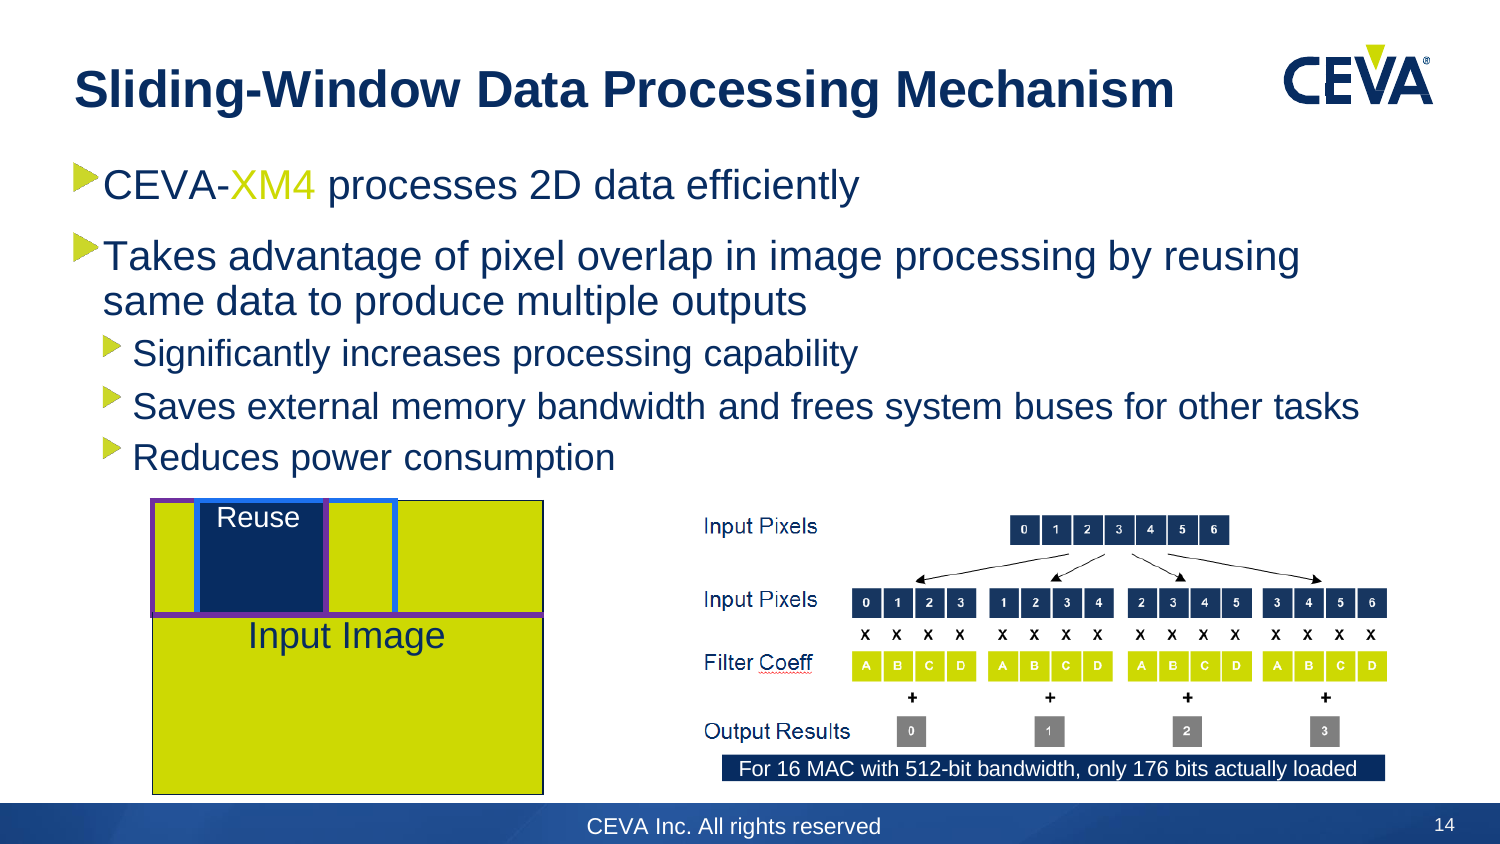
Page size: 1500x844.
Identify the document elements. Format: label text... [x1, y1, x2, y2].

text_box CEVA-XM4 processes 2D data efficiently Takes advantage of pixel overlap in image processing by reusing same data to produce multiple outputs Significantly increases processing capability Saves external memory bandwidth and frees system buses for other tasks Reduces power consumption [100, 197, 1411, 479]
footer CEVA Inc. All rights reserved [584, 811, 885, 844]
text_box [73, 232, 99, 262]
table_header Reuse [200, 503, 323, 612]
table_header [398, 501, 542, 612]
title Sliding-Window Data Processing Mechanism [72, 55, 1428, 197]
text_box [1428, 90, 1434, 105]
table_header [329, 503, 392, 612]
table_cell Input Image [153, 618, 542, 794]
text_box [1365, 44, 1386, 55]
slide_number 14 [1429, 812, 1460, 844]
text_box For 16 MAC with 512-bit bandwidth, only 176 bits actually loaded [722, 754, 1386, 782]
text_box [698, 510, 1394, 756]
table_header [155, 503, 194, 612]
picture [0, 803, 1500, 844]
